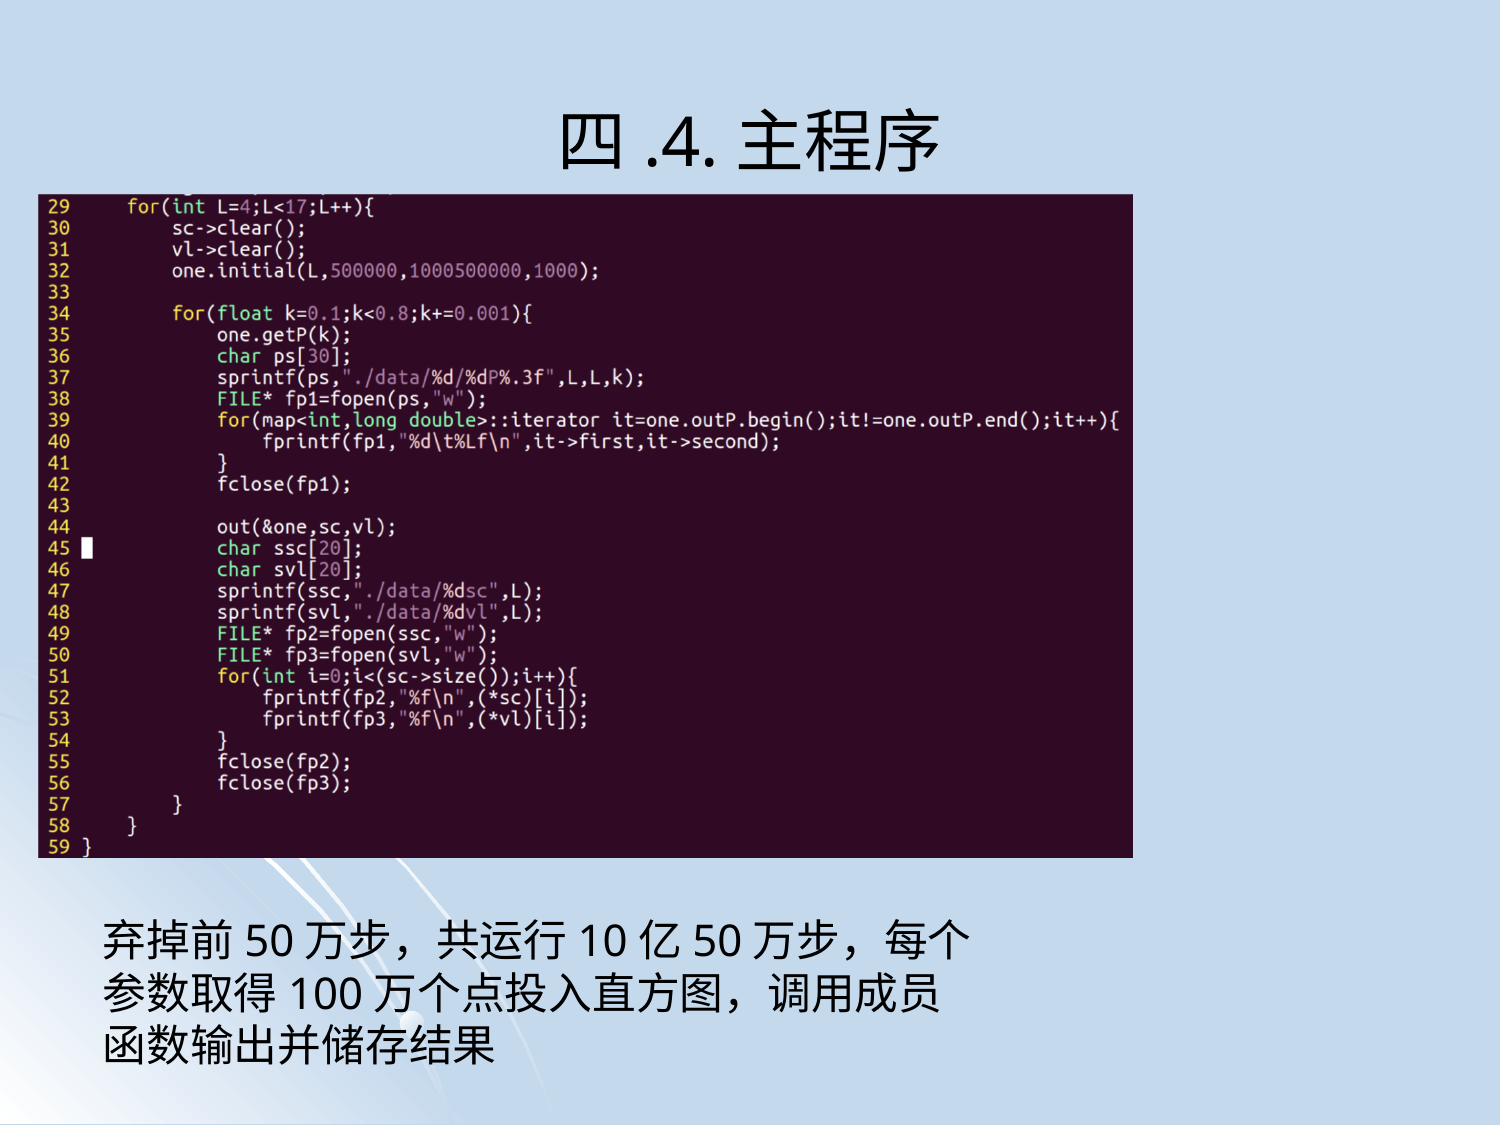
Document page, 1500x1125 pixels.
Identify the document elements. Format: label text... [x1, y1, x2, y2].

title 四.4.主程序 [74, 45, 1426, 233]
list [38, 194, 1133, 858]
text_box 弃掉前50万步，共运行10亿50万步，每个参数取得100万个点投入直方图，调用成员函数输出并储存结果 [87, 905, 994, 1078]
